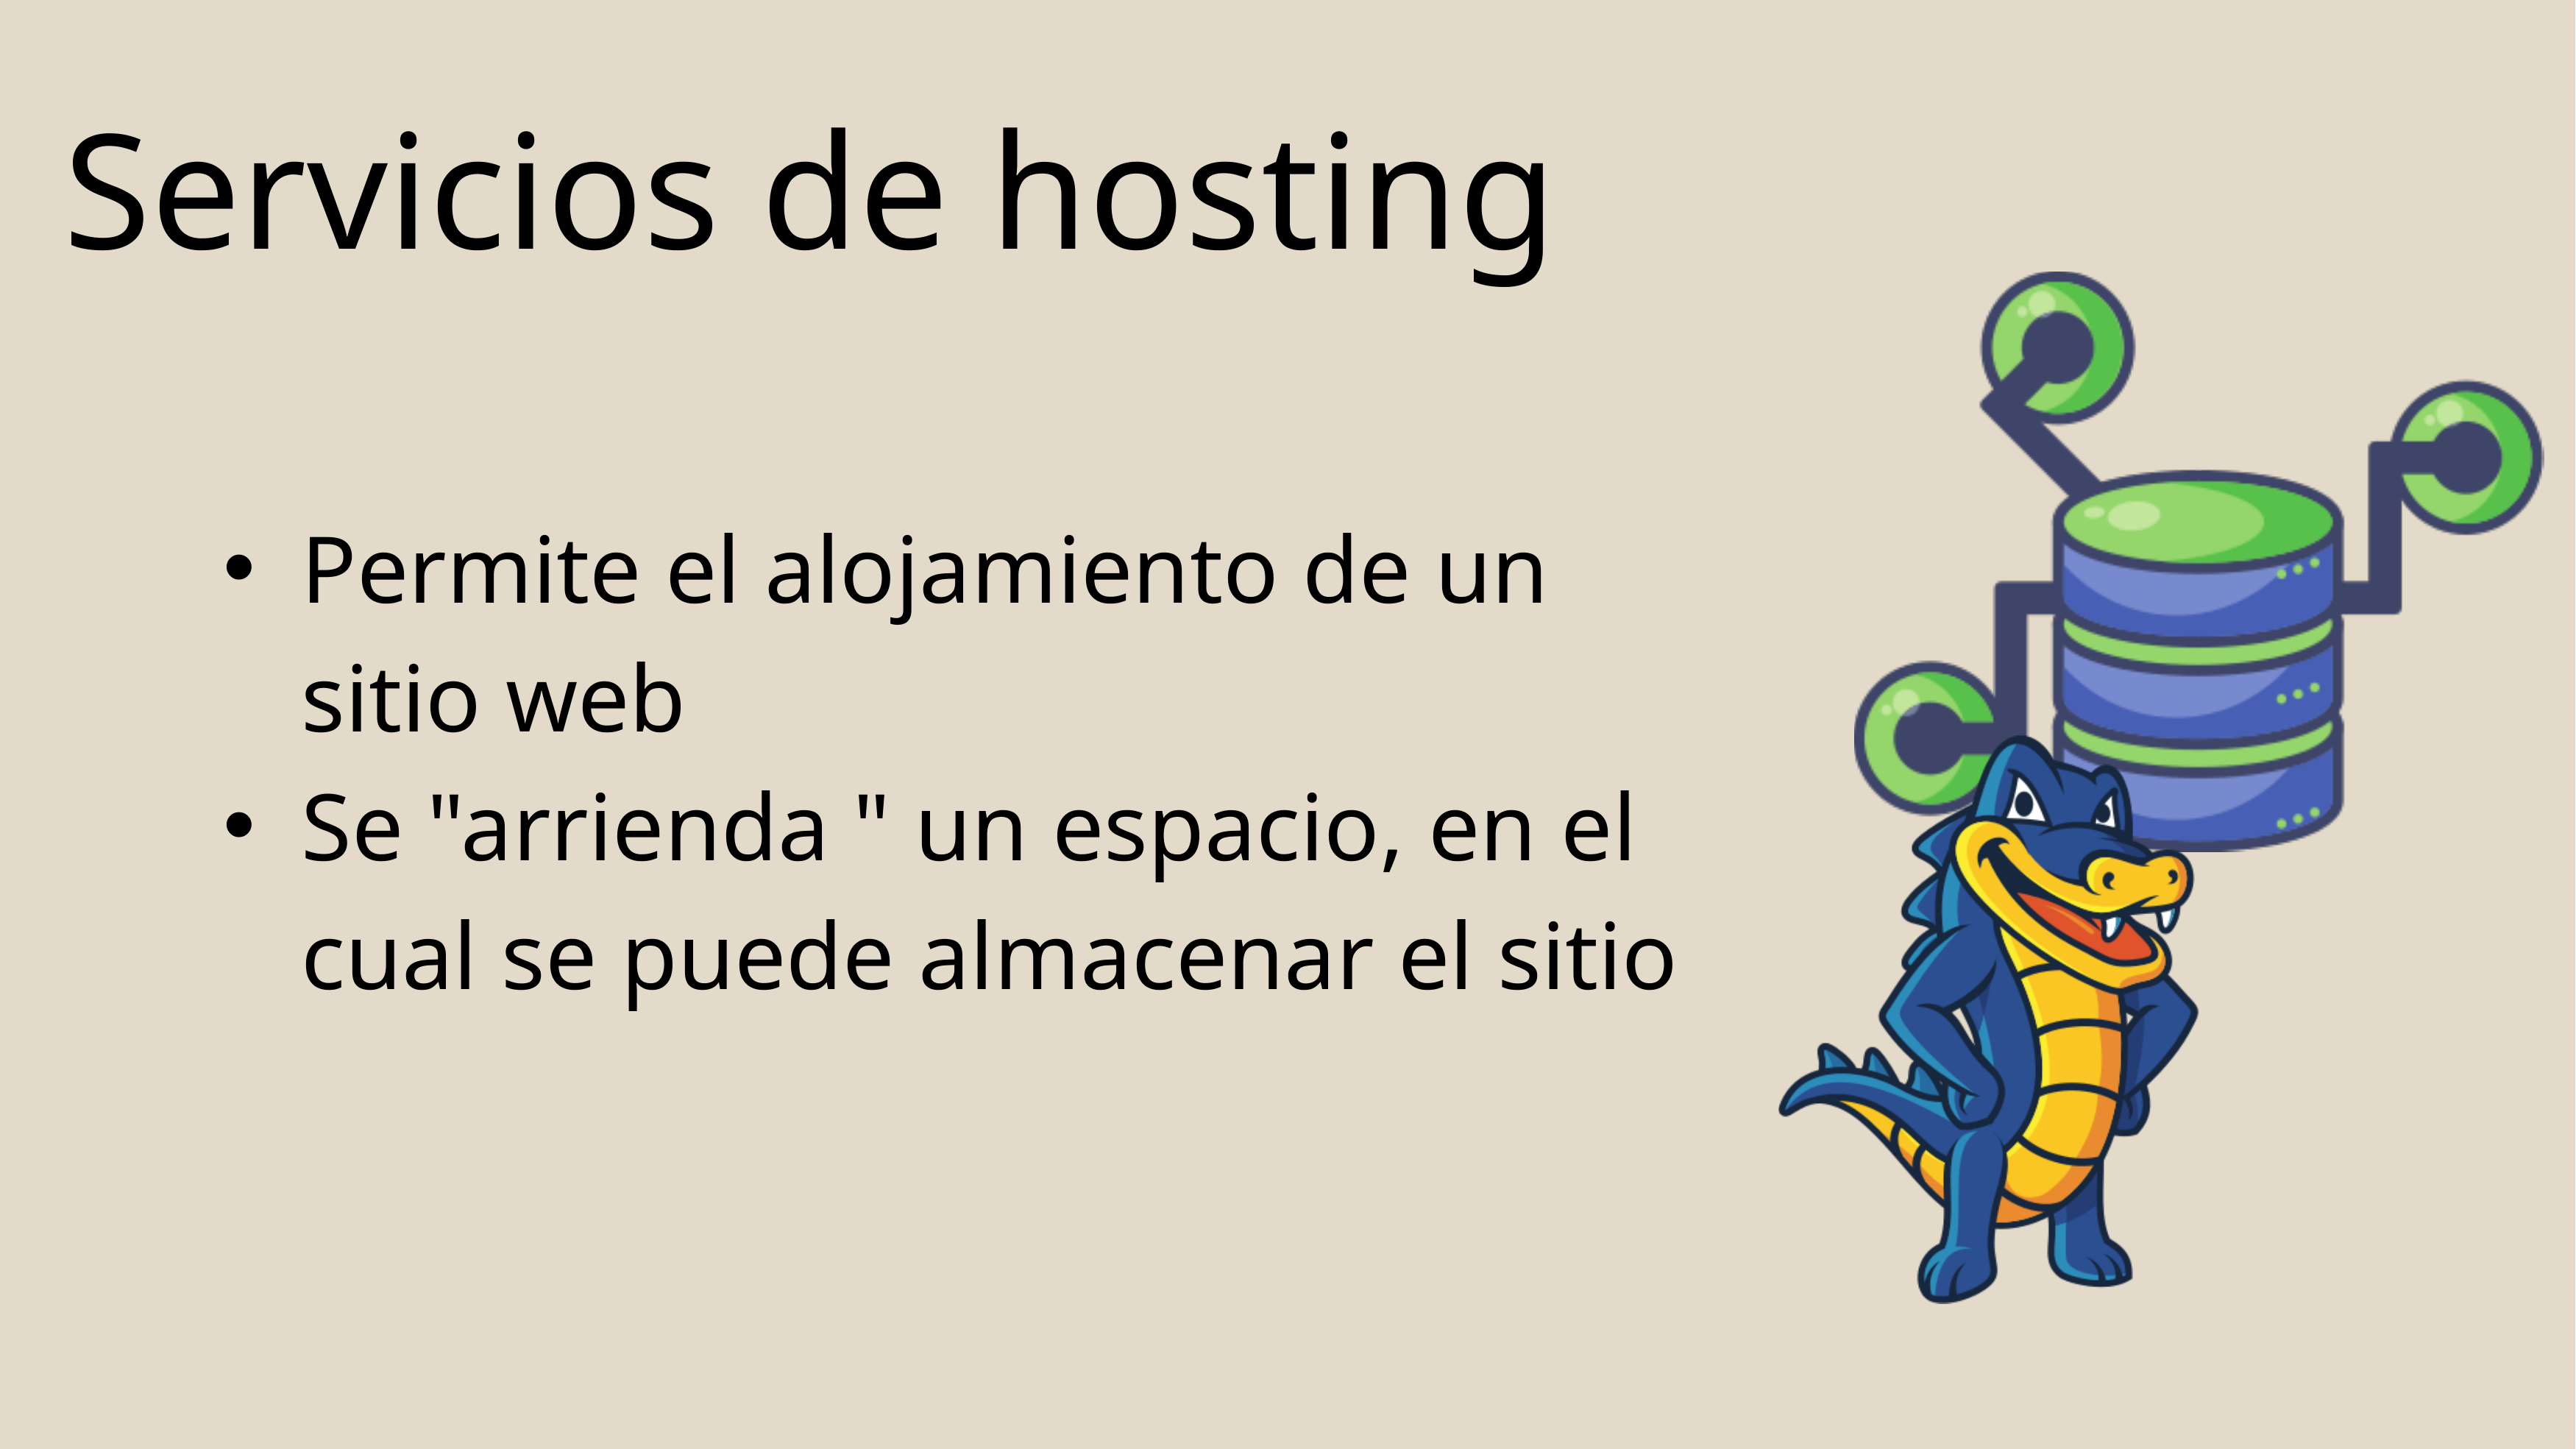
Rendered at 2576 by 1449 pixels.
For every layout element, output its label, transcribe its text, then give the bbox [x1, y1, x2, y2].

text_box Permite el alojamiento de un sitio web Se "arrienda " un espacio, en el cual se puede almacenar el sitio [144, 492, 1715, 1008]
picture [1778, 272, 2545, 1305]
text_box Servicios de hosting [63, 57, 1779, 281]
